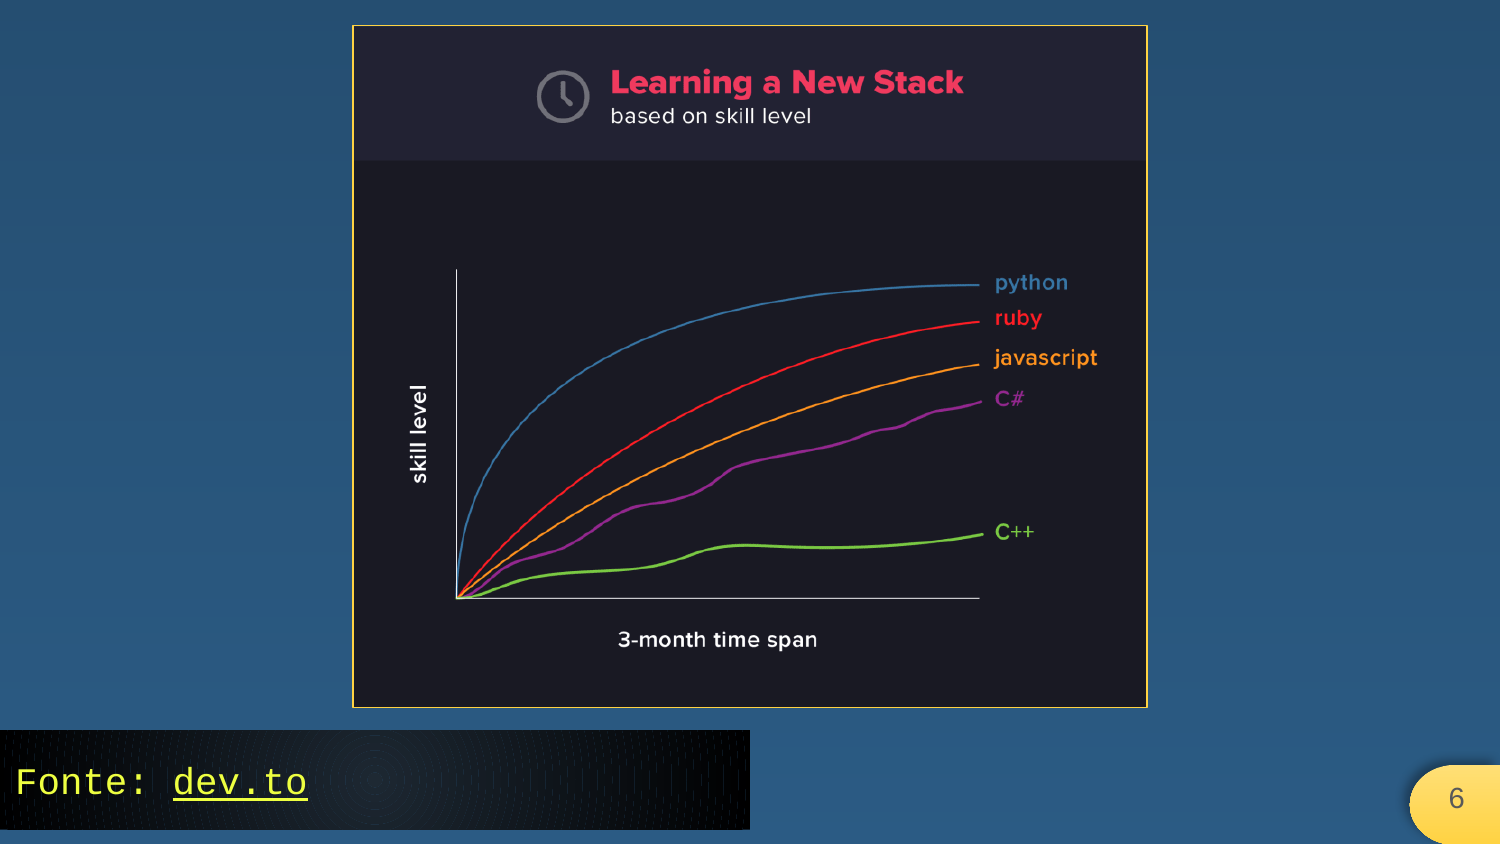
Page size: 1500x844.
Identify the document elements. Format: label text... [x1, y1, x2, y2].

picture [353, 26, 1147, 707]
list Fonte: dev.to [0, 730, 750, 830]
slide_number ‹#› [1389, 764, 1480, 830]
